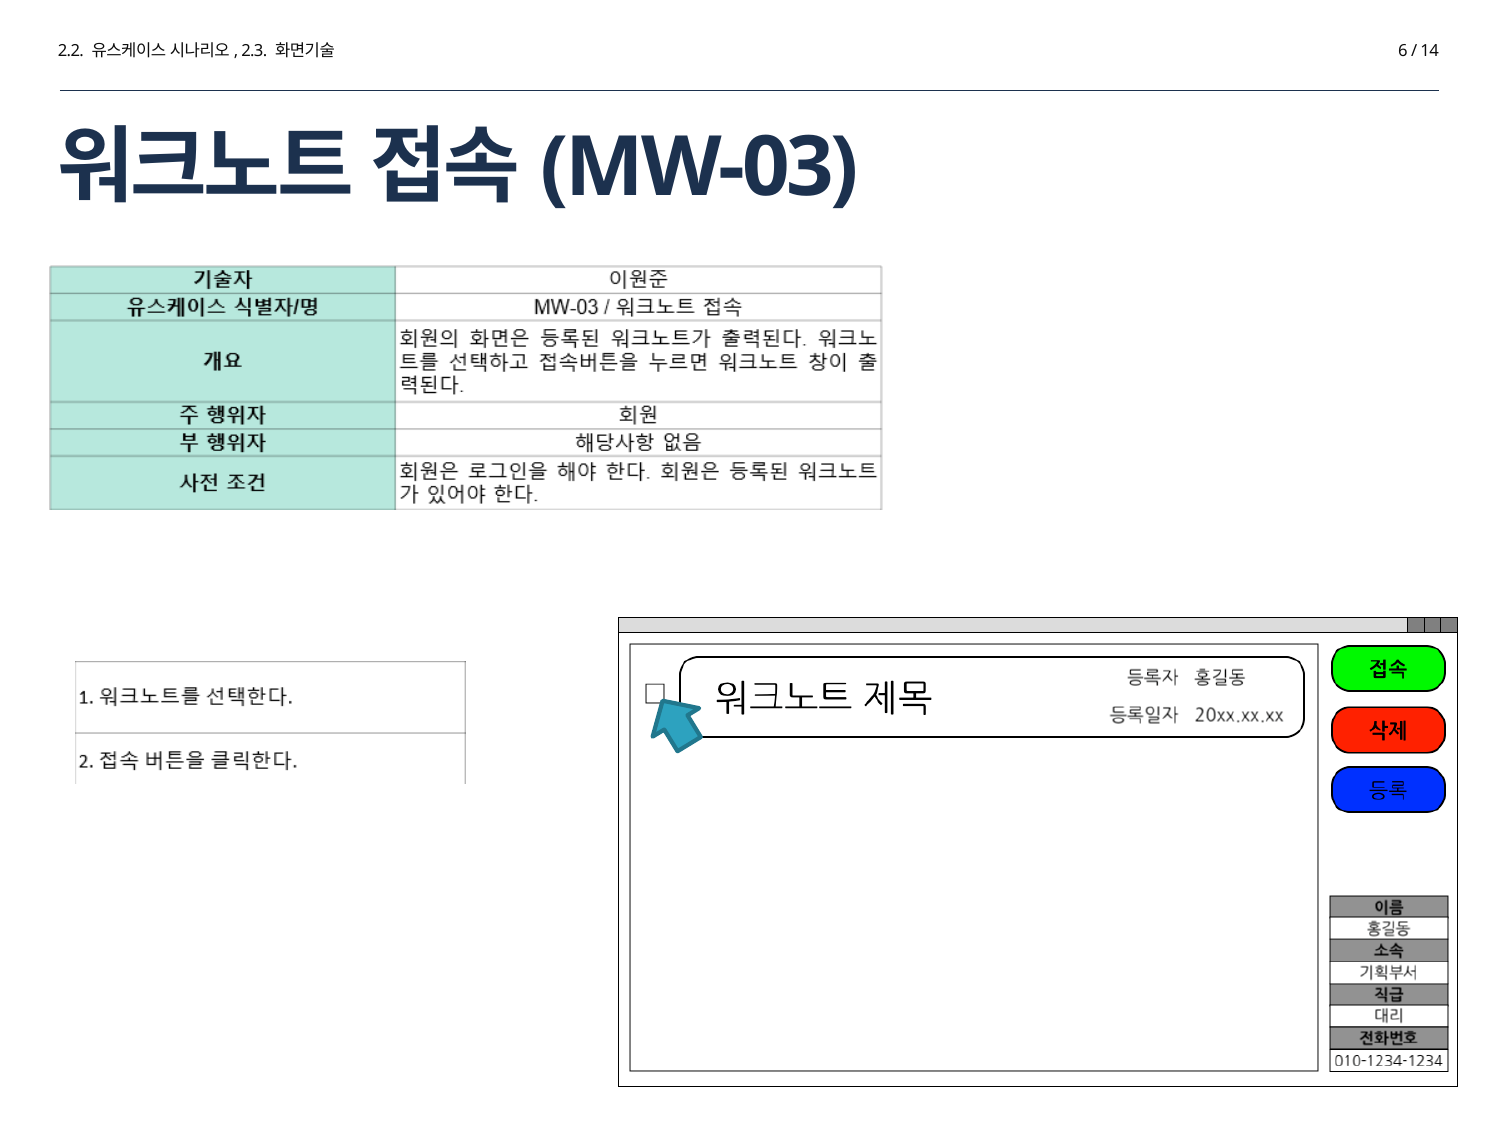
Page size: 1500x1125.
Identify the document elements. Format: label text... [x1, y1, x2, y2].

title 워크노트 접속(MW-03) [42, 114, 1190, 211]
text_box 2.2. 유스케이스 시나리오, 2.3. 화면기술 [43, 31, 444, 67]
picture [615, 614, 1462, 1090]
text_box 6 / 14 [1193, 32, 1454, 70]
picture [42, 264, 889, 511]
picture [75, 660, 466, 784]
